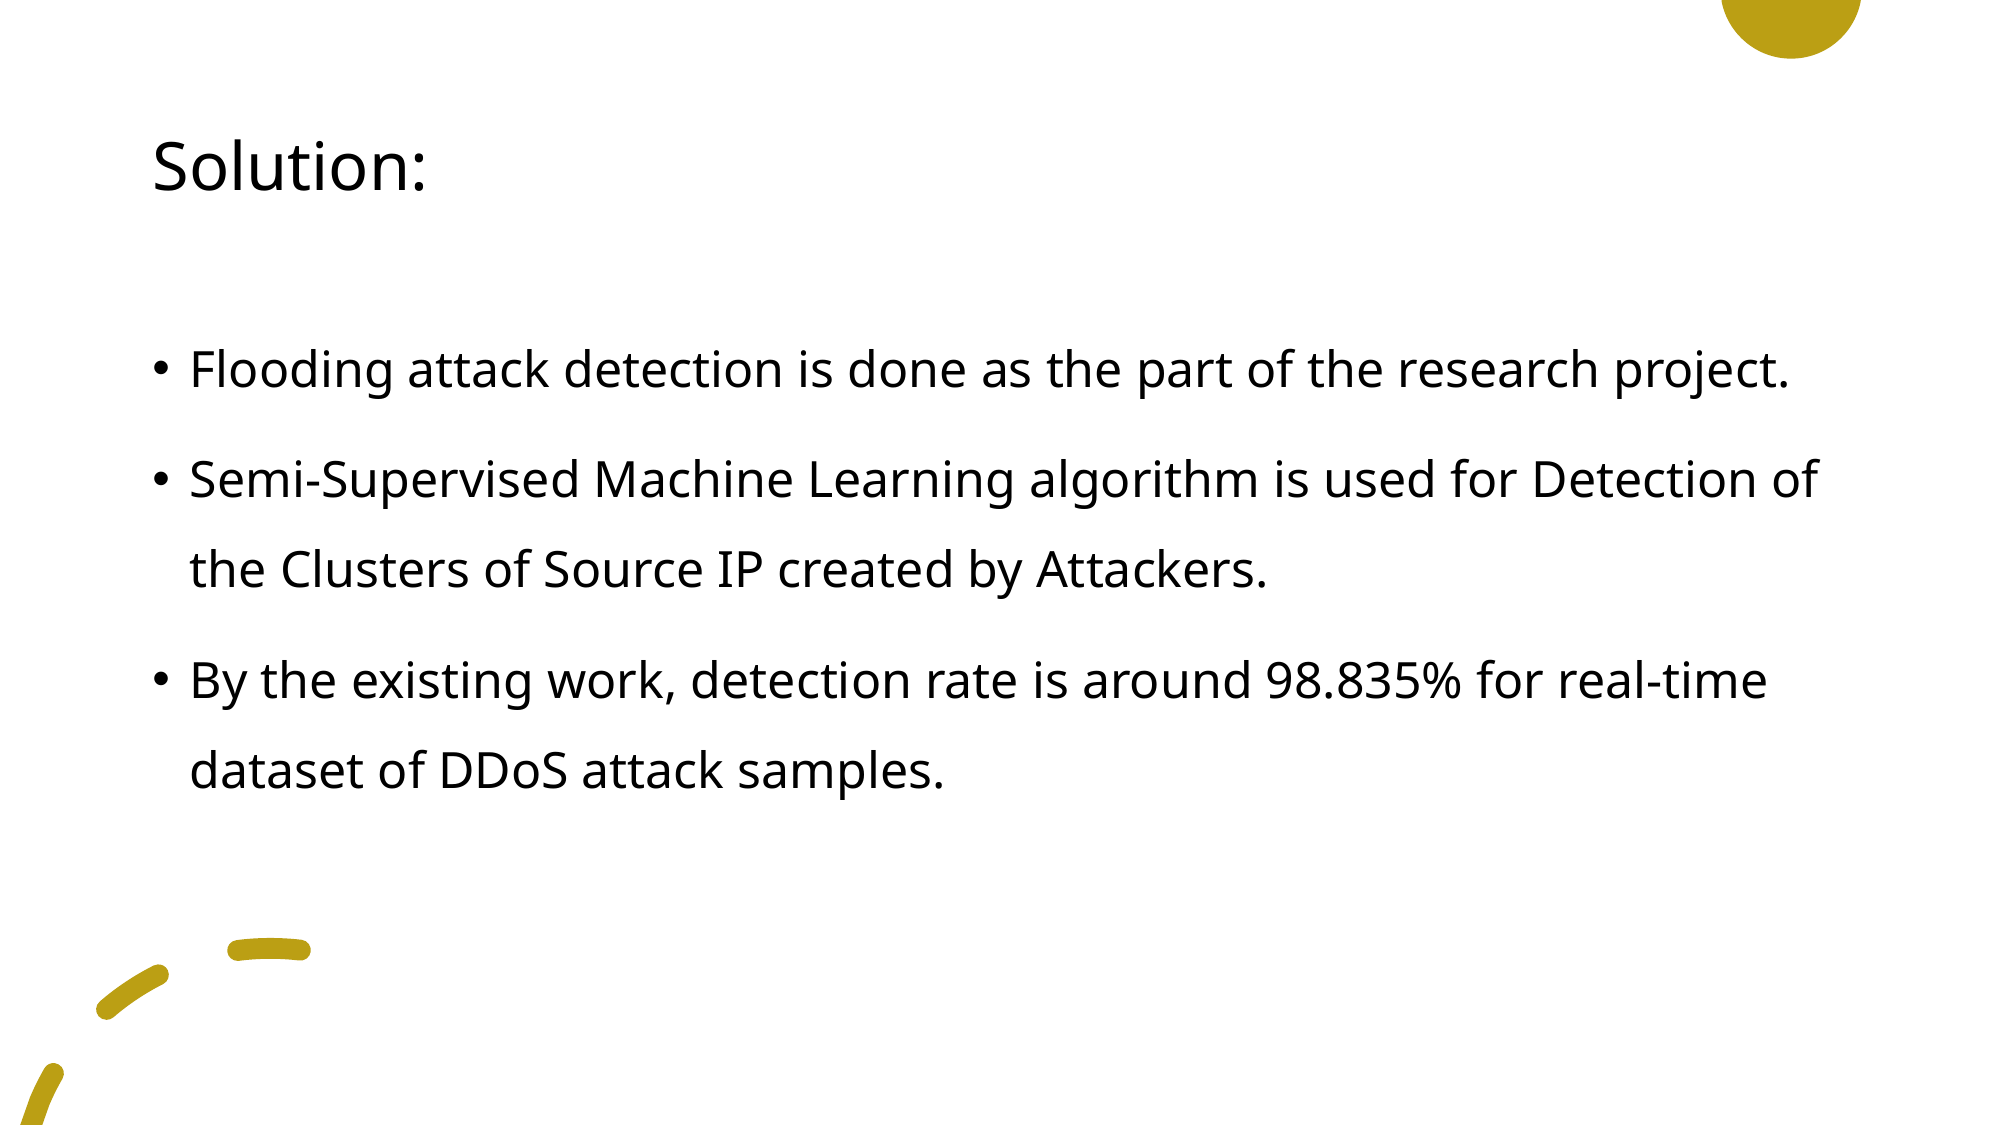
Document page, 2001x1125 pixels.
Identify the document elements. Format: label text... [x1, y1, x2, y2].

title Solution: [137, 59, 1863, 278]
list Flooding attack detection is done as the part of the research project. Semi-Supervised Machine Learning algorithm is used for Detection of the Clusters of Source IP created by Attackers. By the existing work, detection rate is around 98.835% for real-time dataset of DDoS attack samples. [137, 299, 1863, 933]
